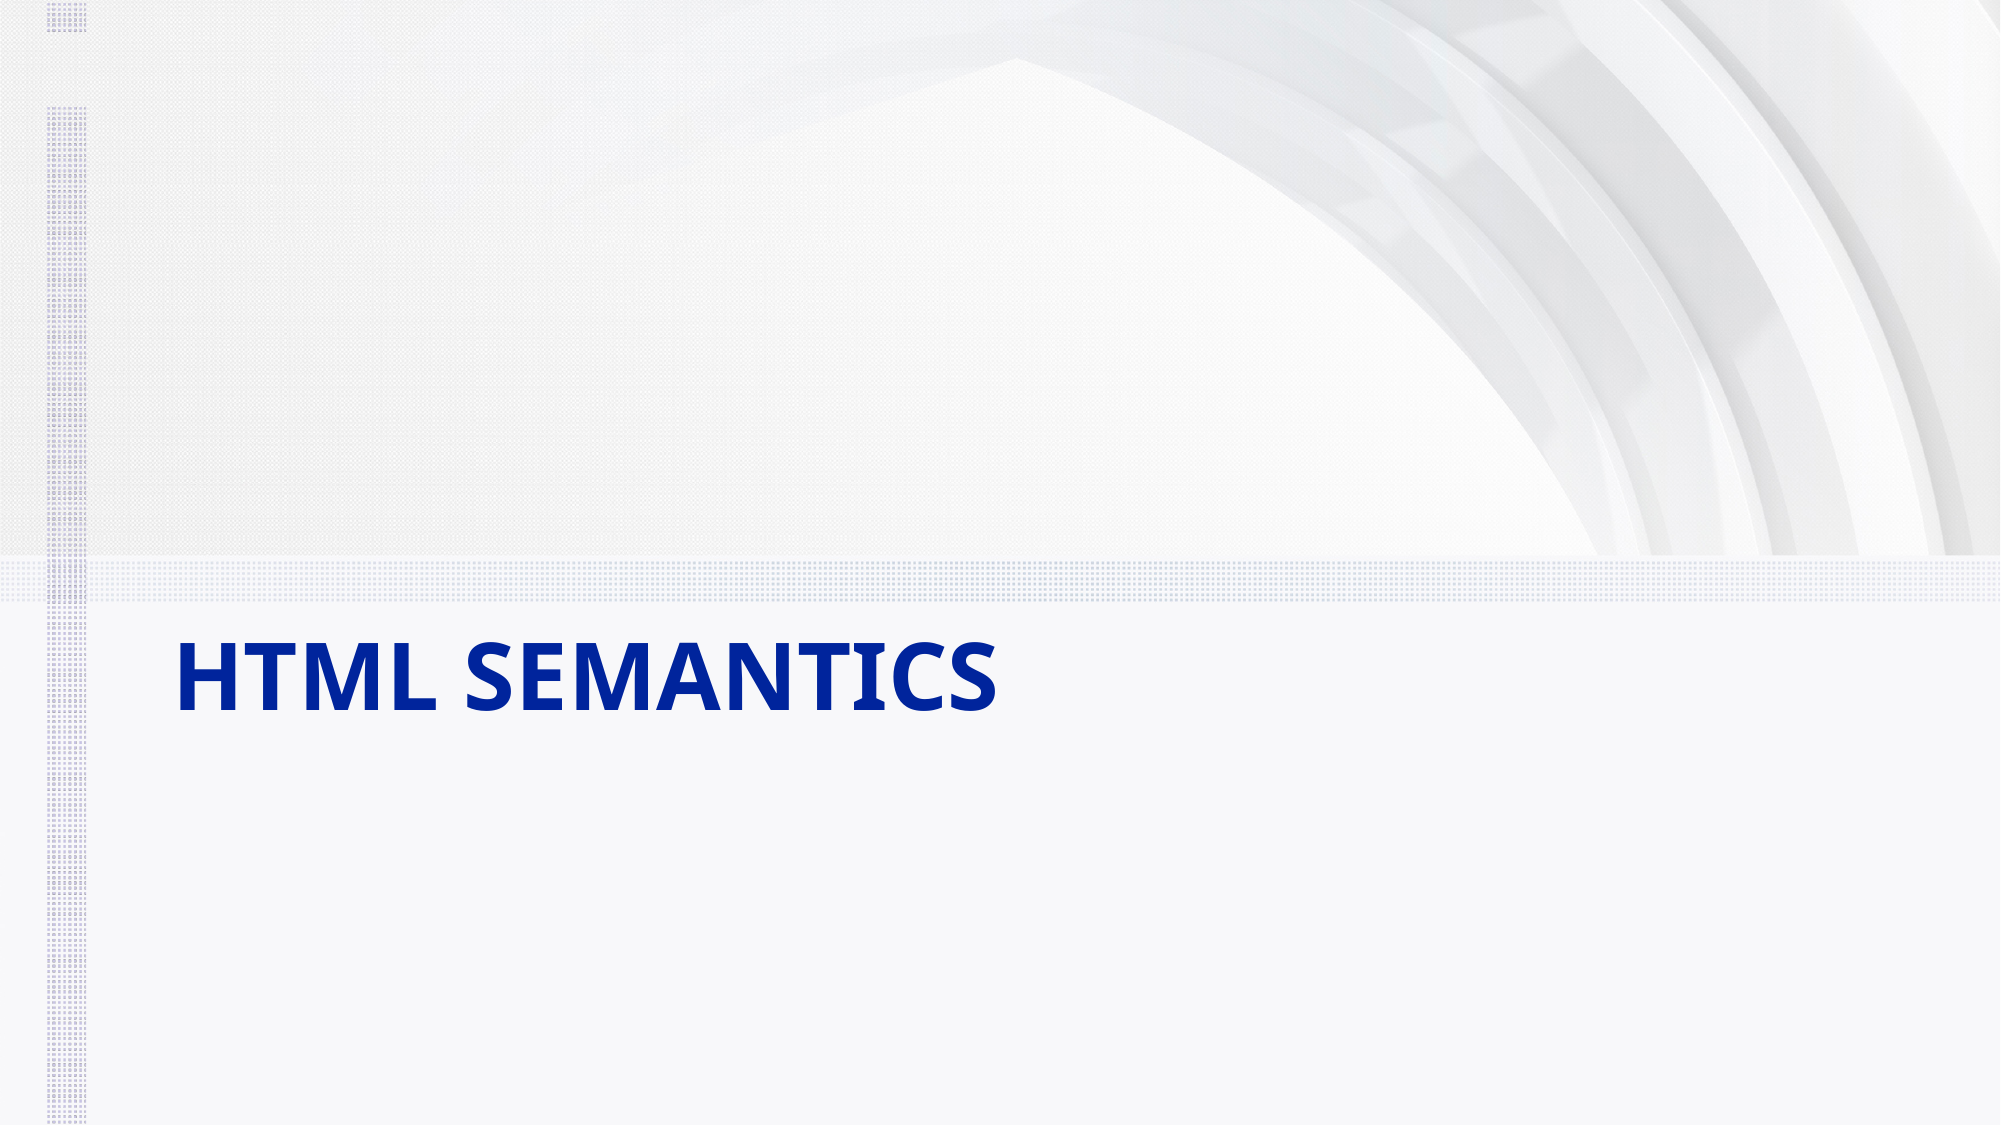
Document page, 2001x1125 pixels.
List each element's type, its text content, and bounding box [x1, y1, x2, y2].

title HTML semantics [157, 609, 1657, 775]
picture [0, 0, 2001, 1125]
